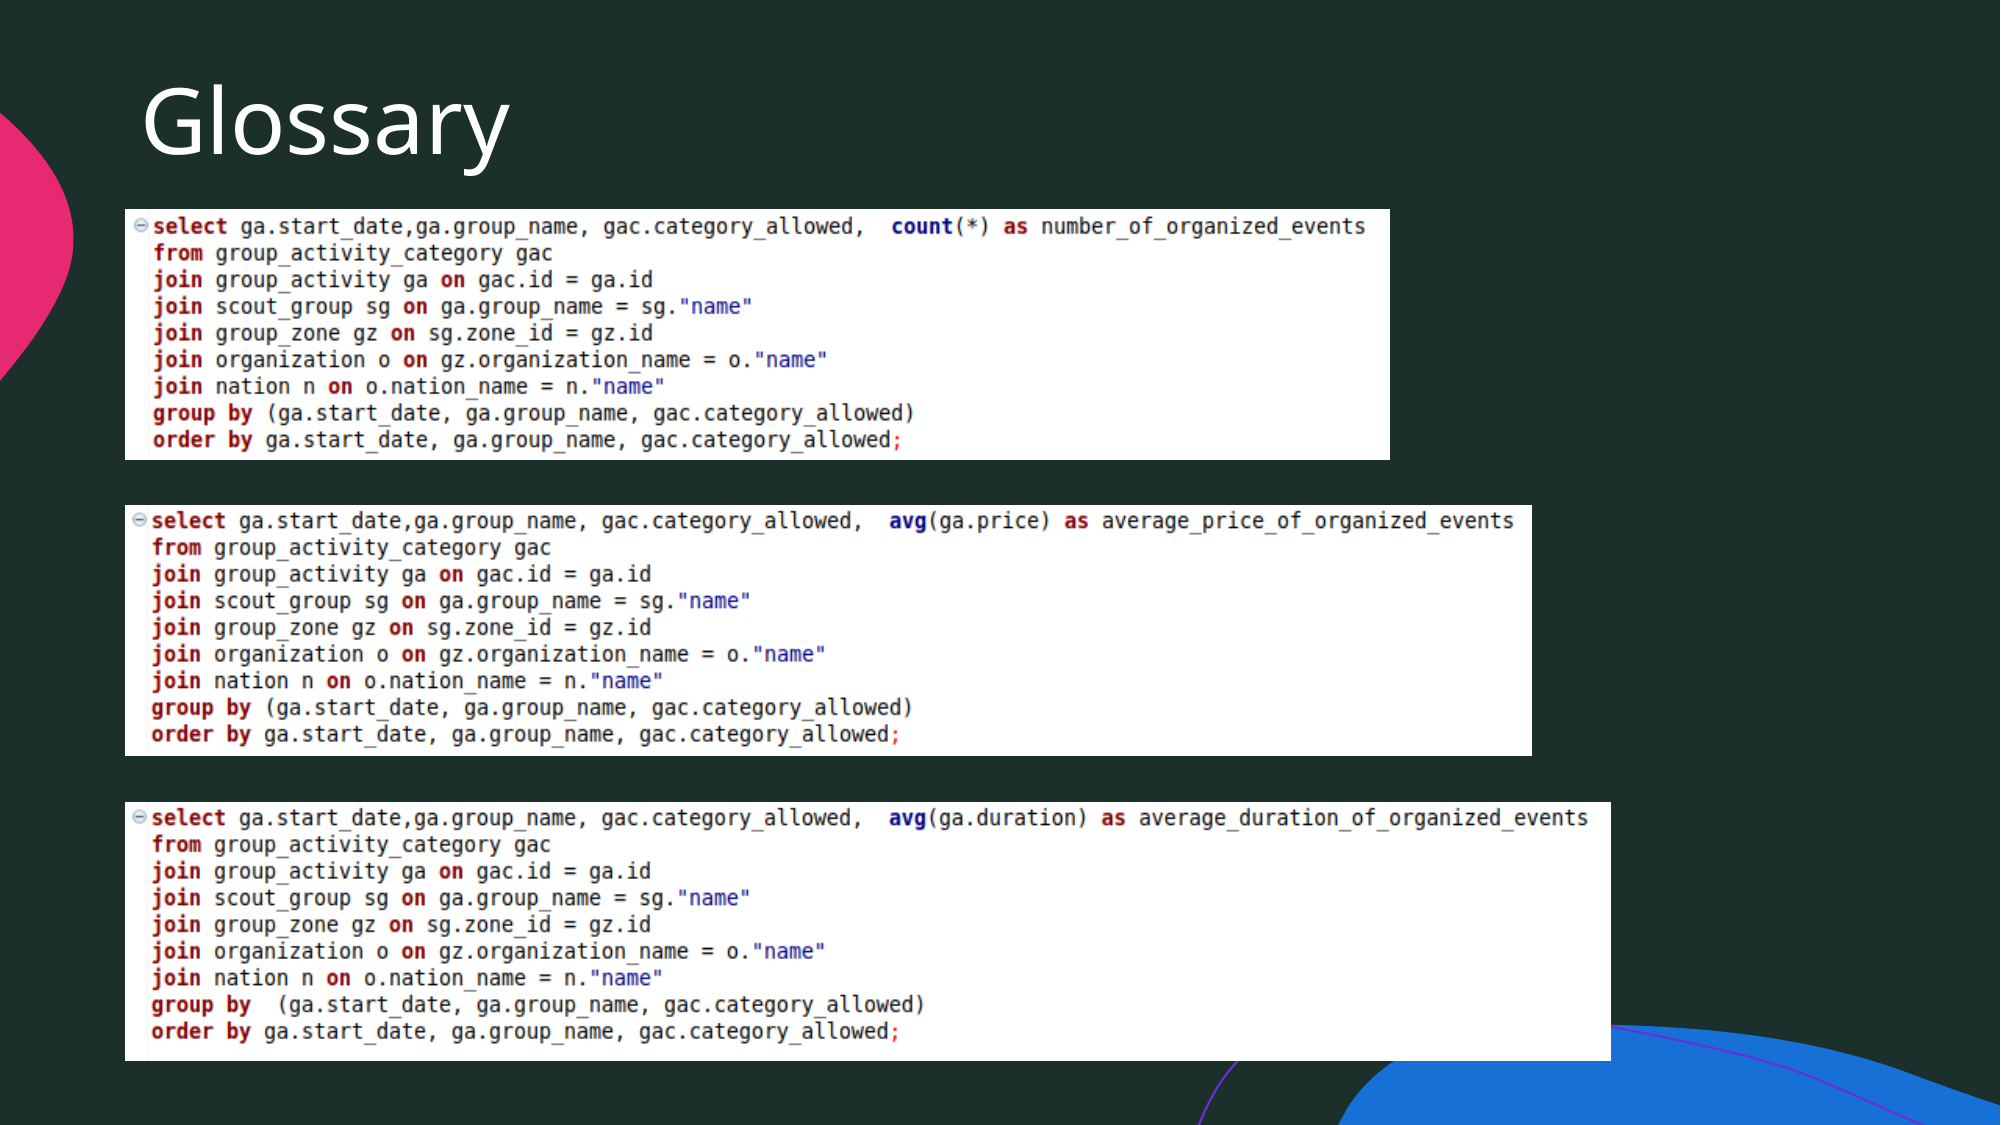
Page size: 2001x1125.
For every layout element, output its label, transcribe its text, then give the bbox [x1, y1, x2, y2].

title Glossary [125, 0, 1875, 250]
picture [124, 209, 1390, 460]
picture [124, 802, 1611, 1061]
picture [124, 505, 1532, 756]
